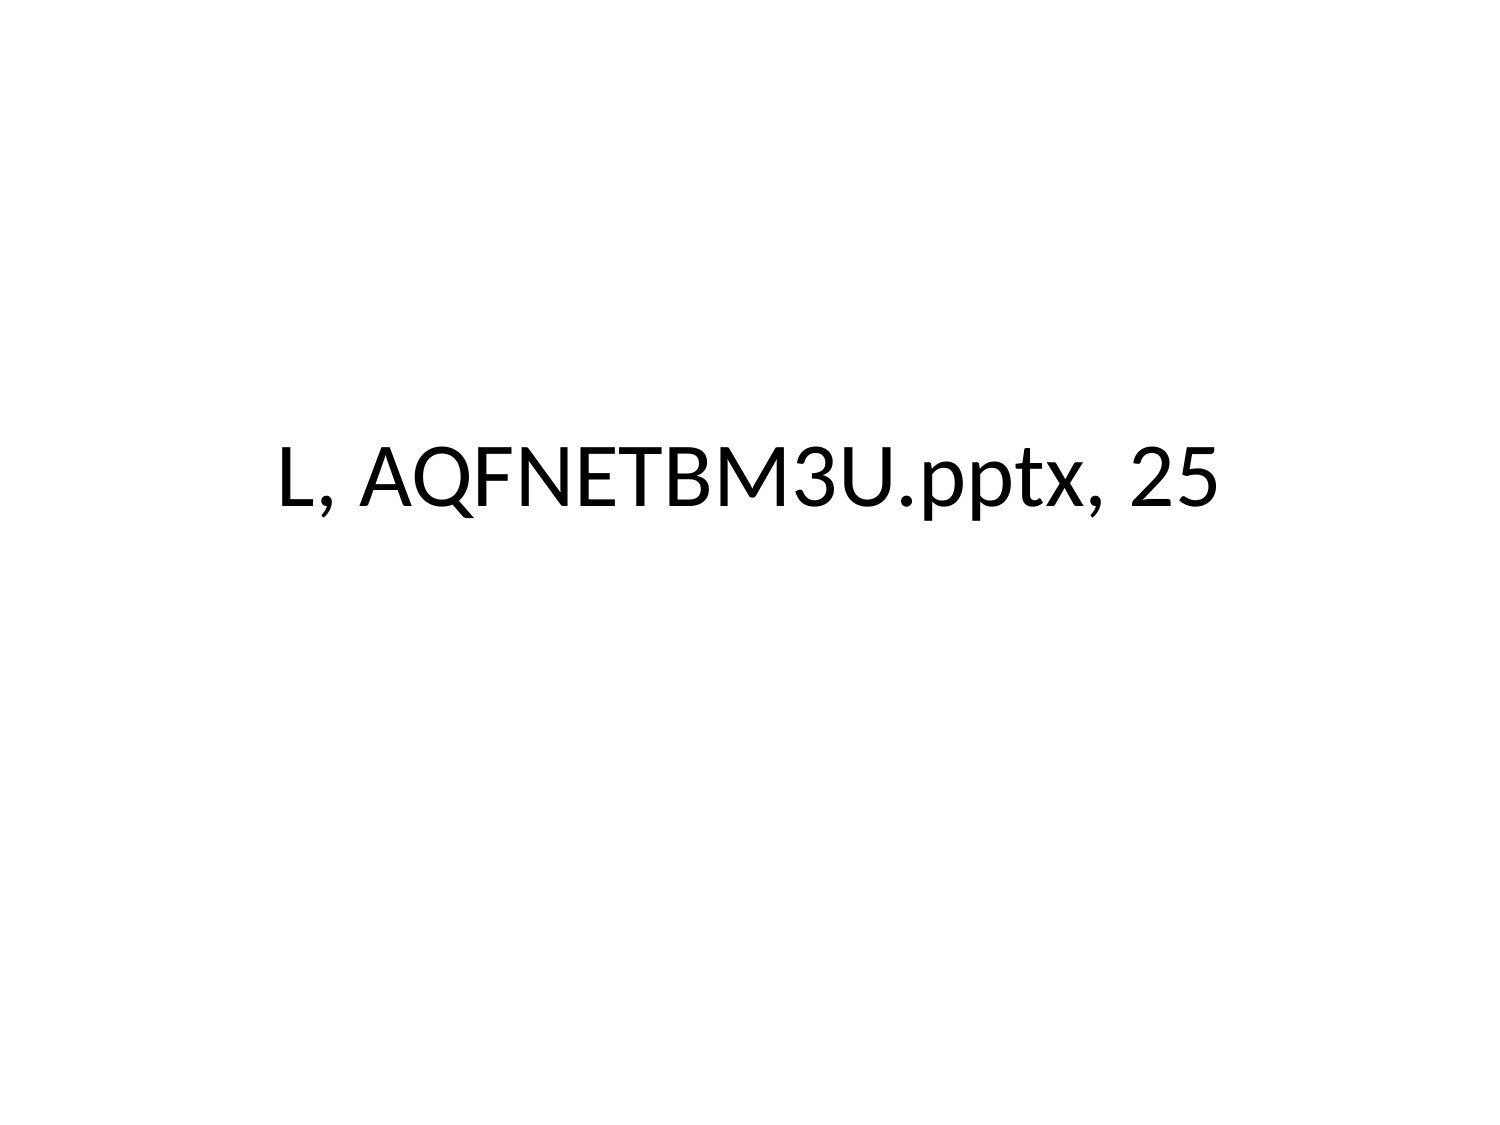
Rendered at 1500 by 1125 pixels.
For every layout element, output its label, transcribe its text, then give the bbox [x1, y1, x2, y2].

title L, AQFNETBM3U.pptx, 25 [112, 349, 1388, 591]
